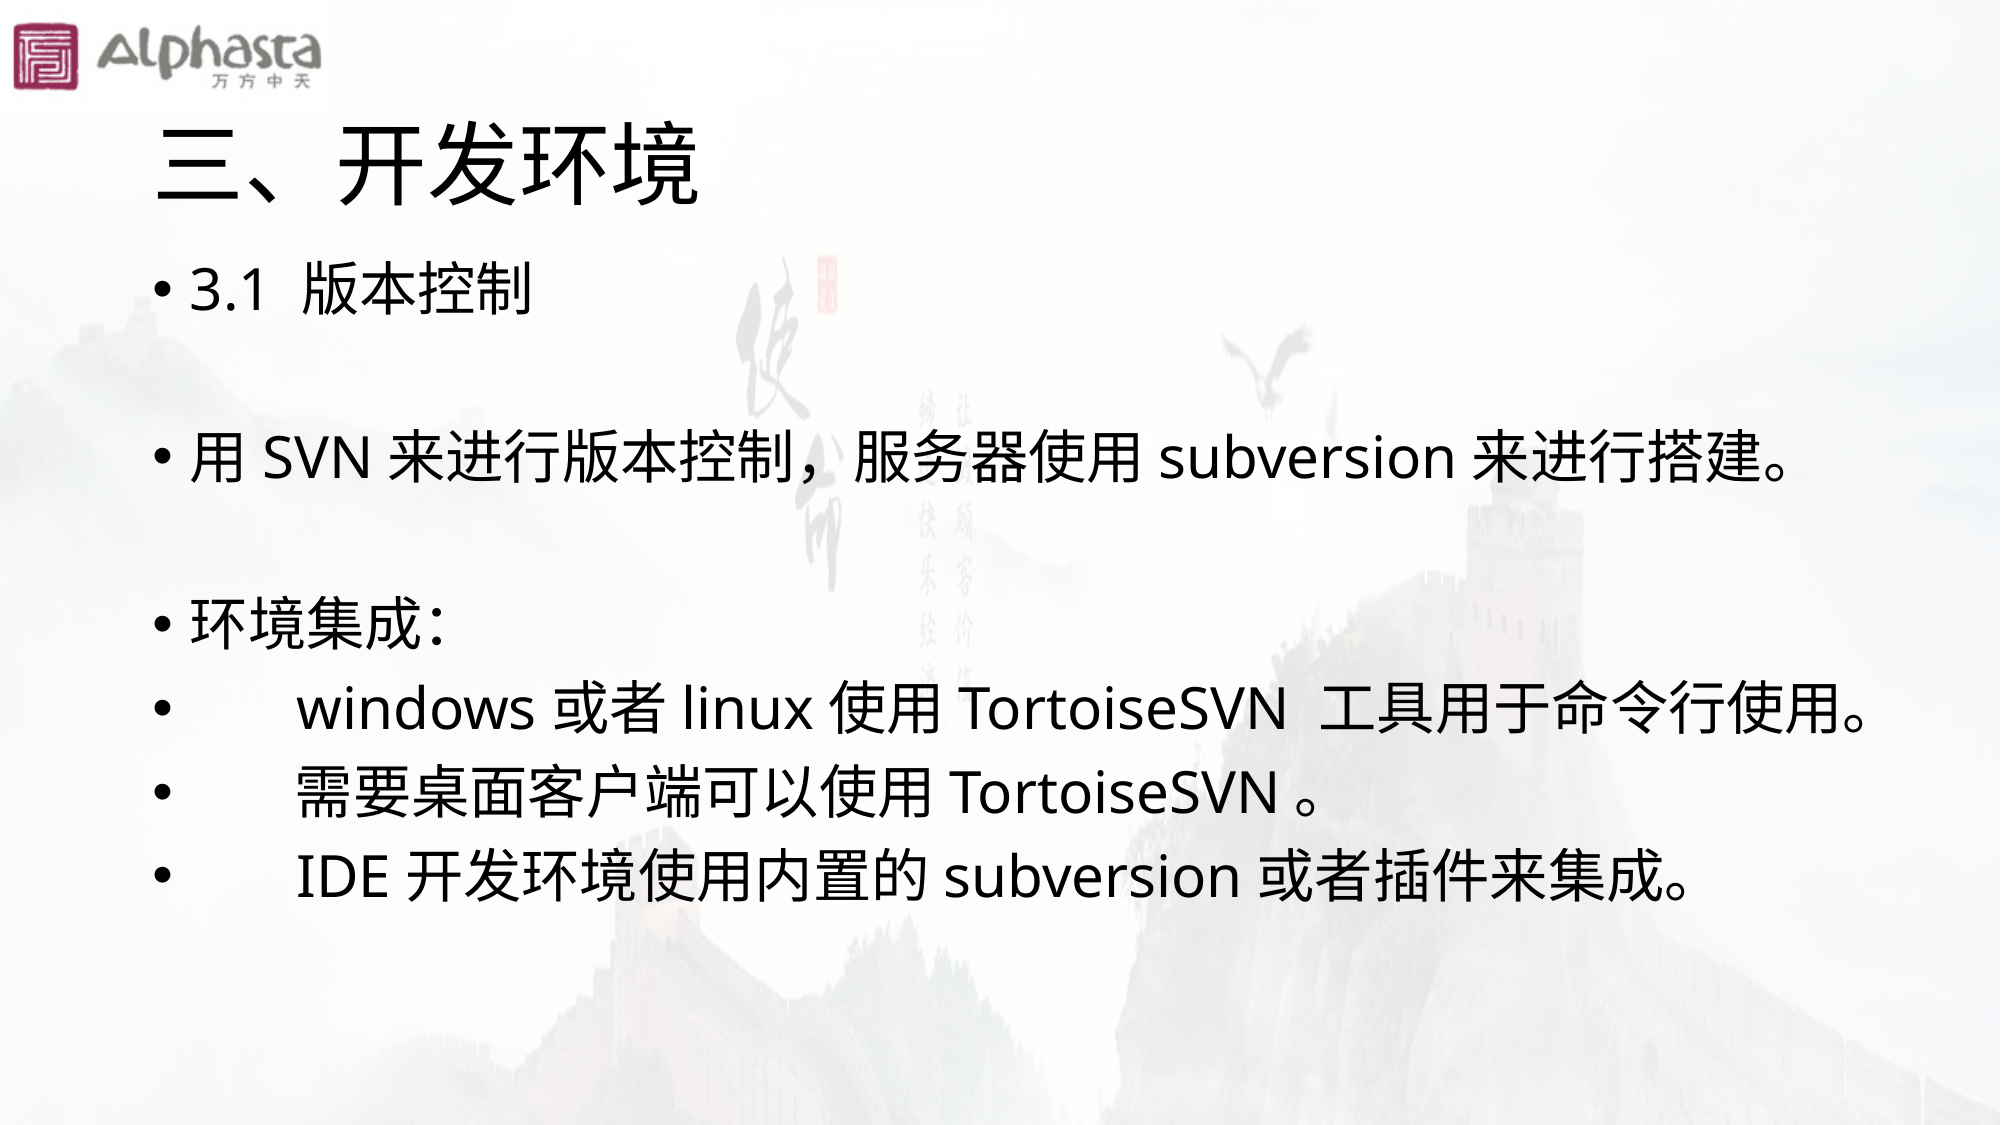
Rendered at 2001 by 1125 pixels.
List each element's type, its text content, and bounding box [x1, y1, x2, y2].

title 三、开发环境 [137, 59, 1863, 252]
picture [0, 0, 329, 110]
list 3.1 版本控制 用SVN来进行版本控制，服务器使用subversion来进行搭建。 环境集成： windows或者linux使用TortoiseSVN 工具用于命令行使用。 需要桌面客户端可以使用TortoiseSVN。 IDE开发环境使用内置的subversion或者插件来集成。 [137, 252, 1863, 1014]
